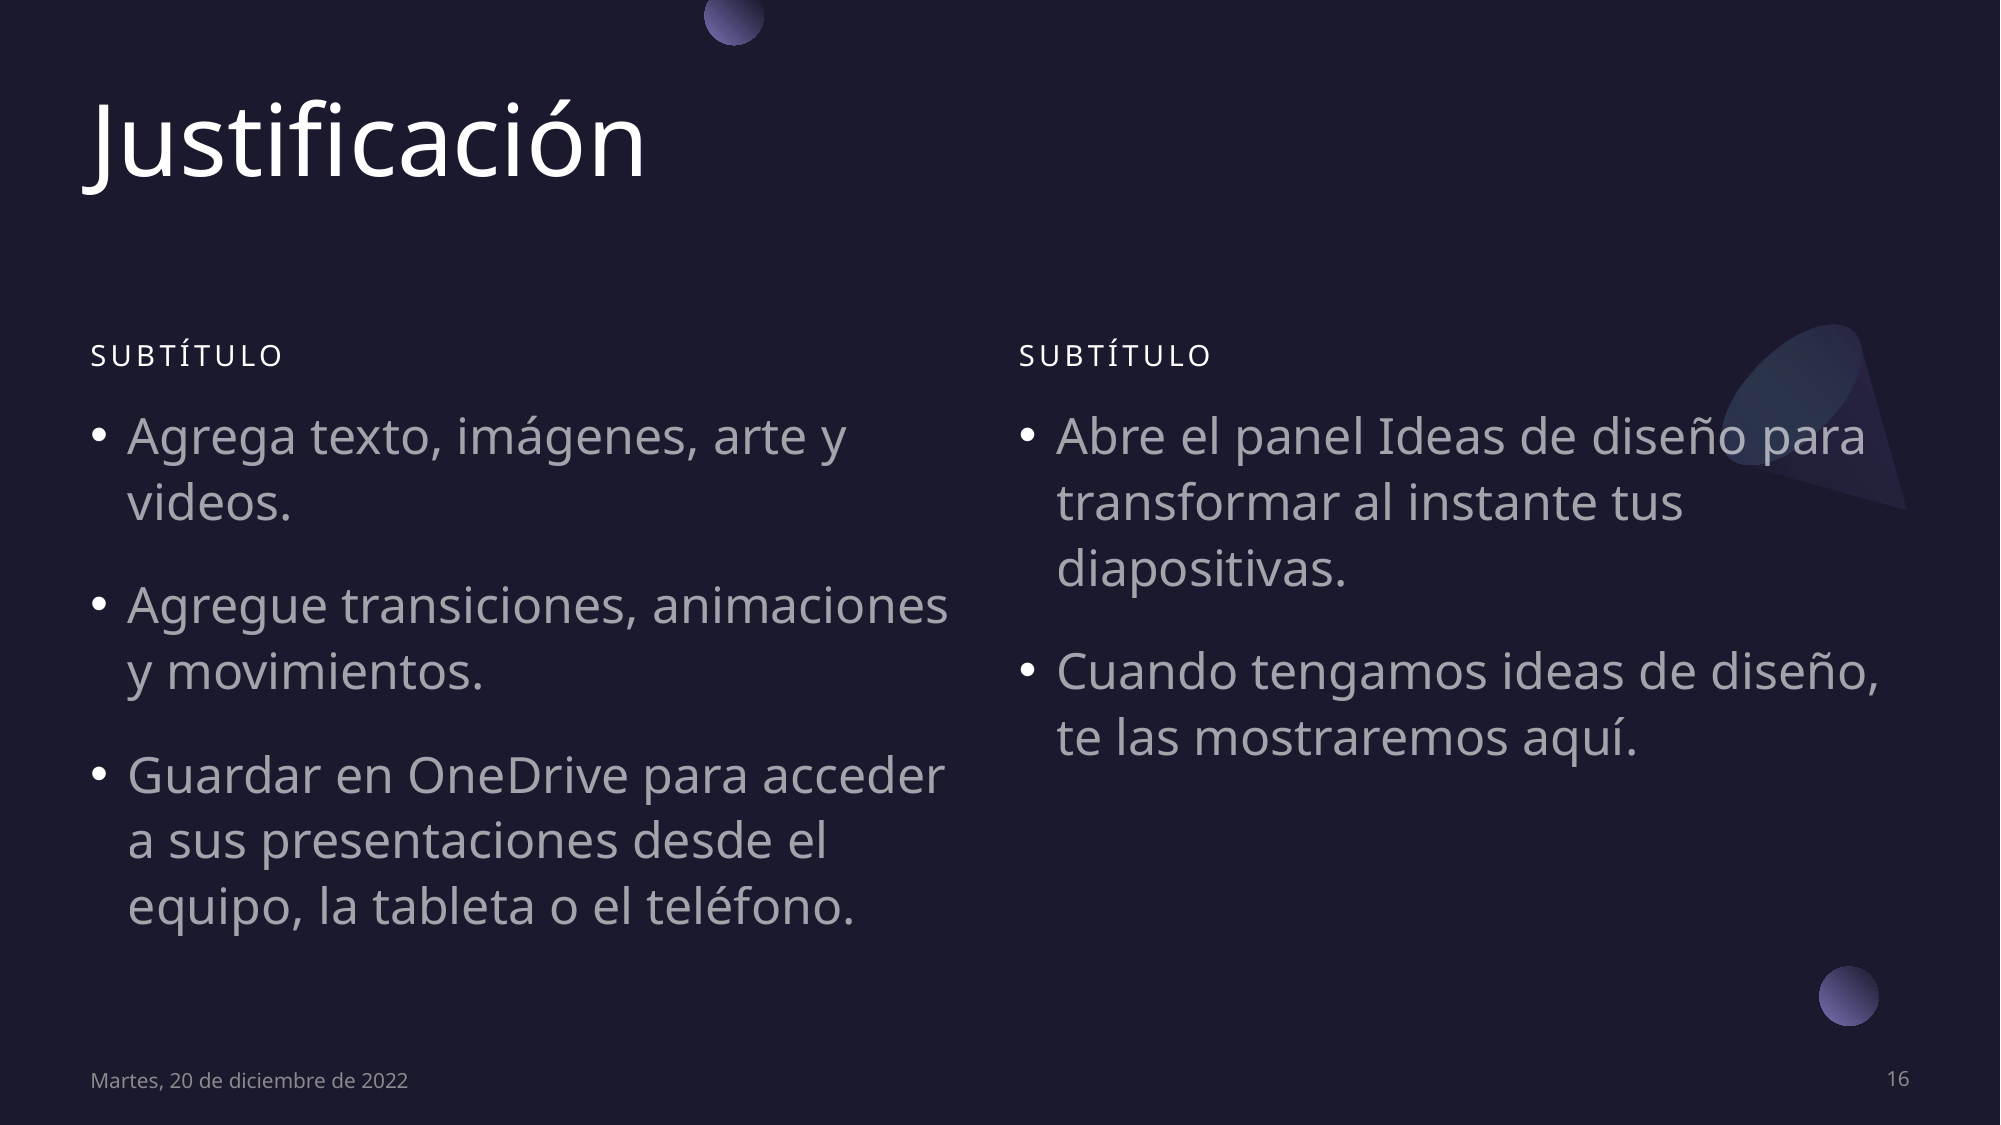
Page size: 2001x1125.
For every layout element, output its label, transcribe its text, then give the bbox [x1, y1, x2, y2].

list Abre el panel Ideas de diseño para transformar al instante tus diapositivas. Cuando tengamos ideas de diseño, te las mostraremos aquí. [1019, 398, 1911, 975]
list Subtítulo [90, 283, 983, 372]
text_box [703, 0, 765, 47]
slide_number Martes, 20 de diciembre de 2022 [90, 1067, 522, 1093]
title Justificación [90, 90, 1911, 309]
list Agrega texto, imágenes, arte y videos. Agregue transiciones, animaciones y movimientos. Guardar en OneDrive para acceder a sus presentaciones desde el equipo, la tableta o el teléfono. [90, 398, 981, 975]
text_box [1702, 332, 1922, 541]
slide_number 16 [1632, 1067, 1910, 1093]
list Subtítulo [1019, 283, 1911, 372]
